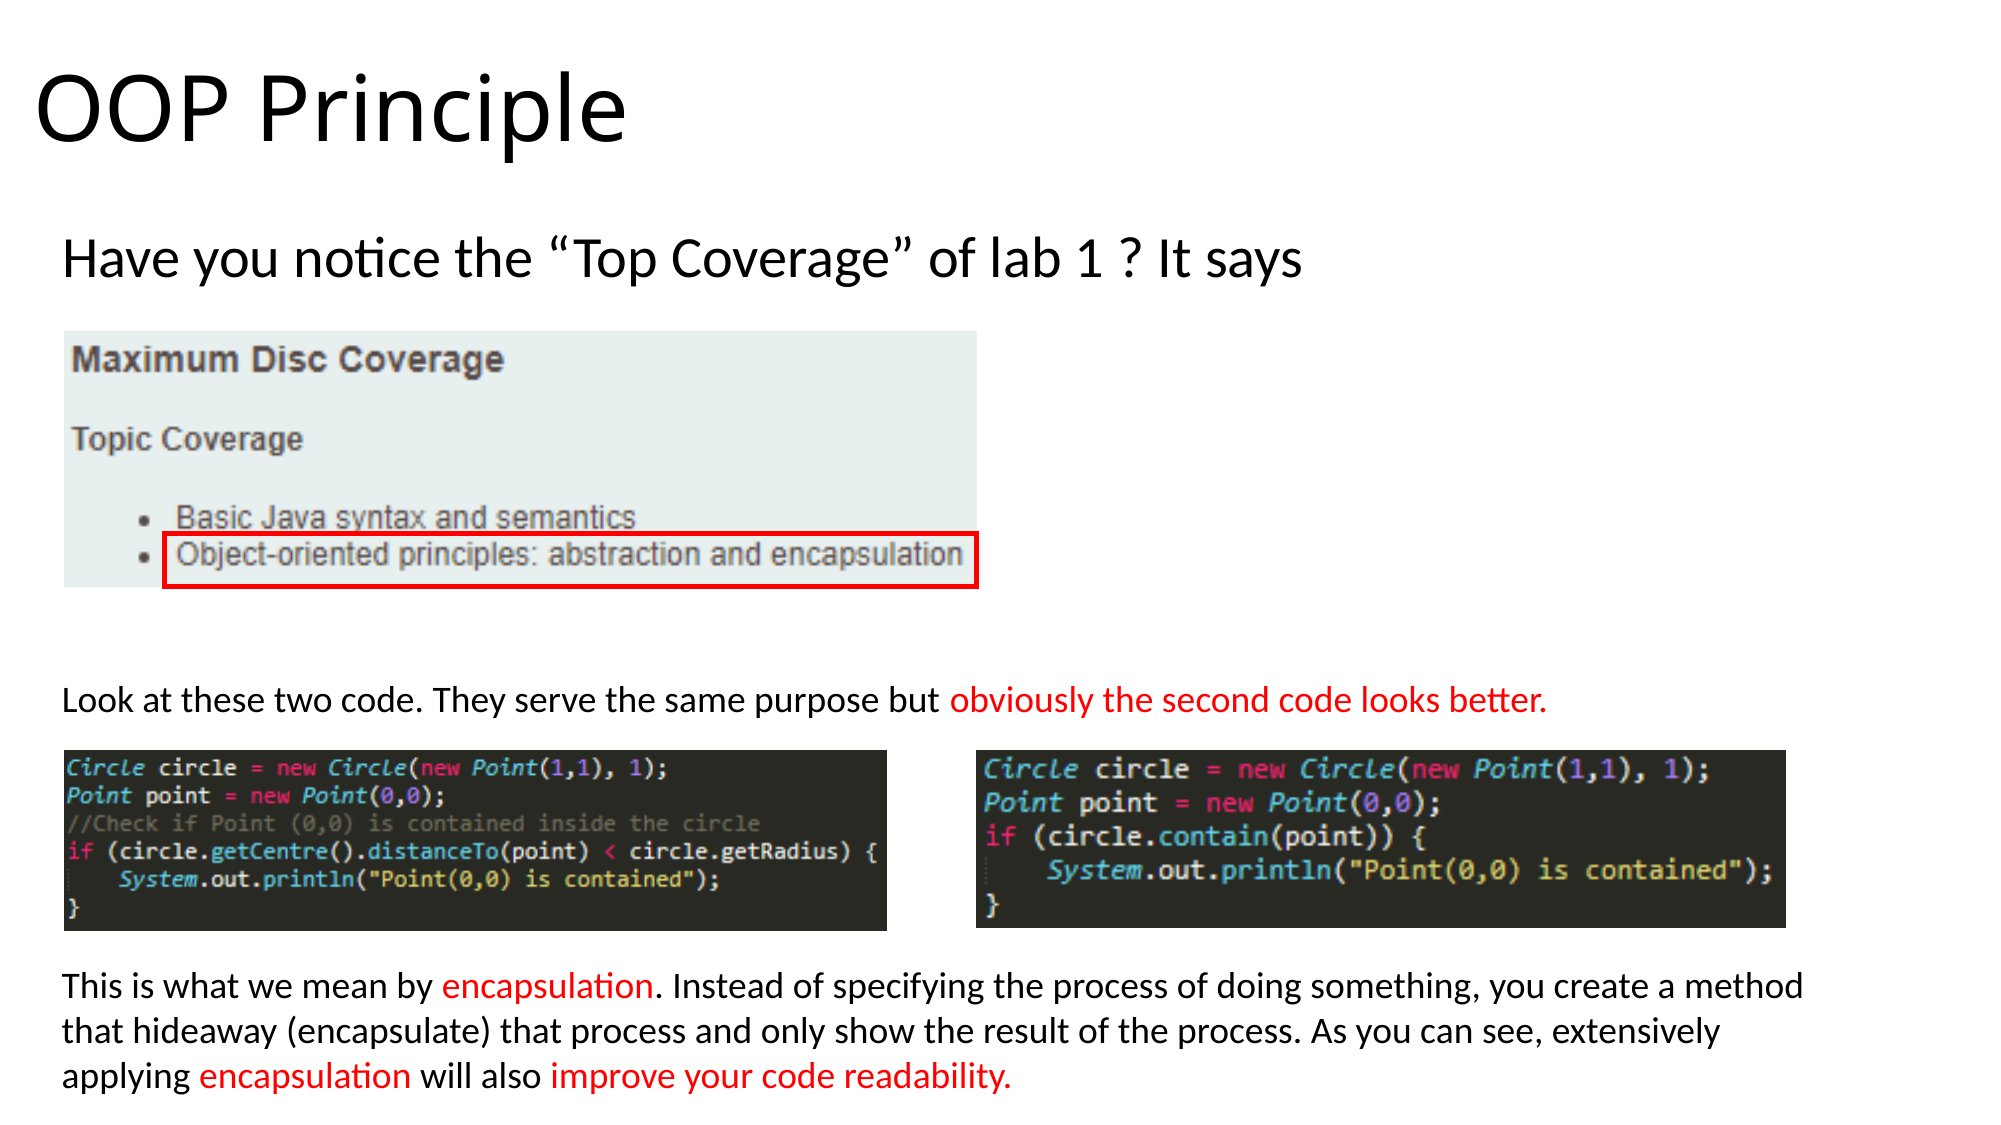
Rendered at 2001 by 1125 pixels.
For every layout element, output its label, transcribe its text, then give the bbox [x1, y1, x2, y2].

picture [976, 750, 1786, 928]
picture [64, 750, 887, 931]
text_box This is what we mean by encapsulation. Instead of specifying the process of doing something, you create a method that hideaway (encapsulate) that process and only show the result of the process. As you can see, extensively applying encapsulation will also improve your code readability. [46, 953, 1846, 1104]
picture [64, 331, 977, 587]
text_box Look at these two code. They serve the same purpose but obviously the second code looks better. [47, 667, 1649, 727]
title OOP Principle [18, 2, 1744, 221]
list Have you notice the “Top Coverage” of lab 1 ? It says [47, 220, 1772, 369]
